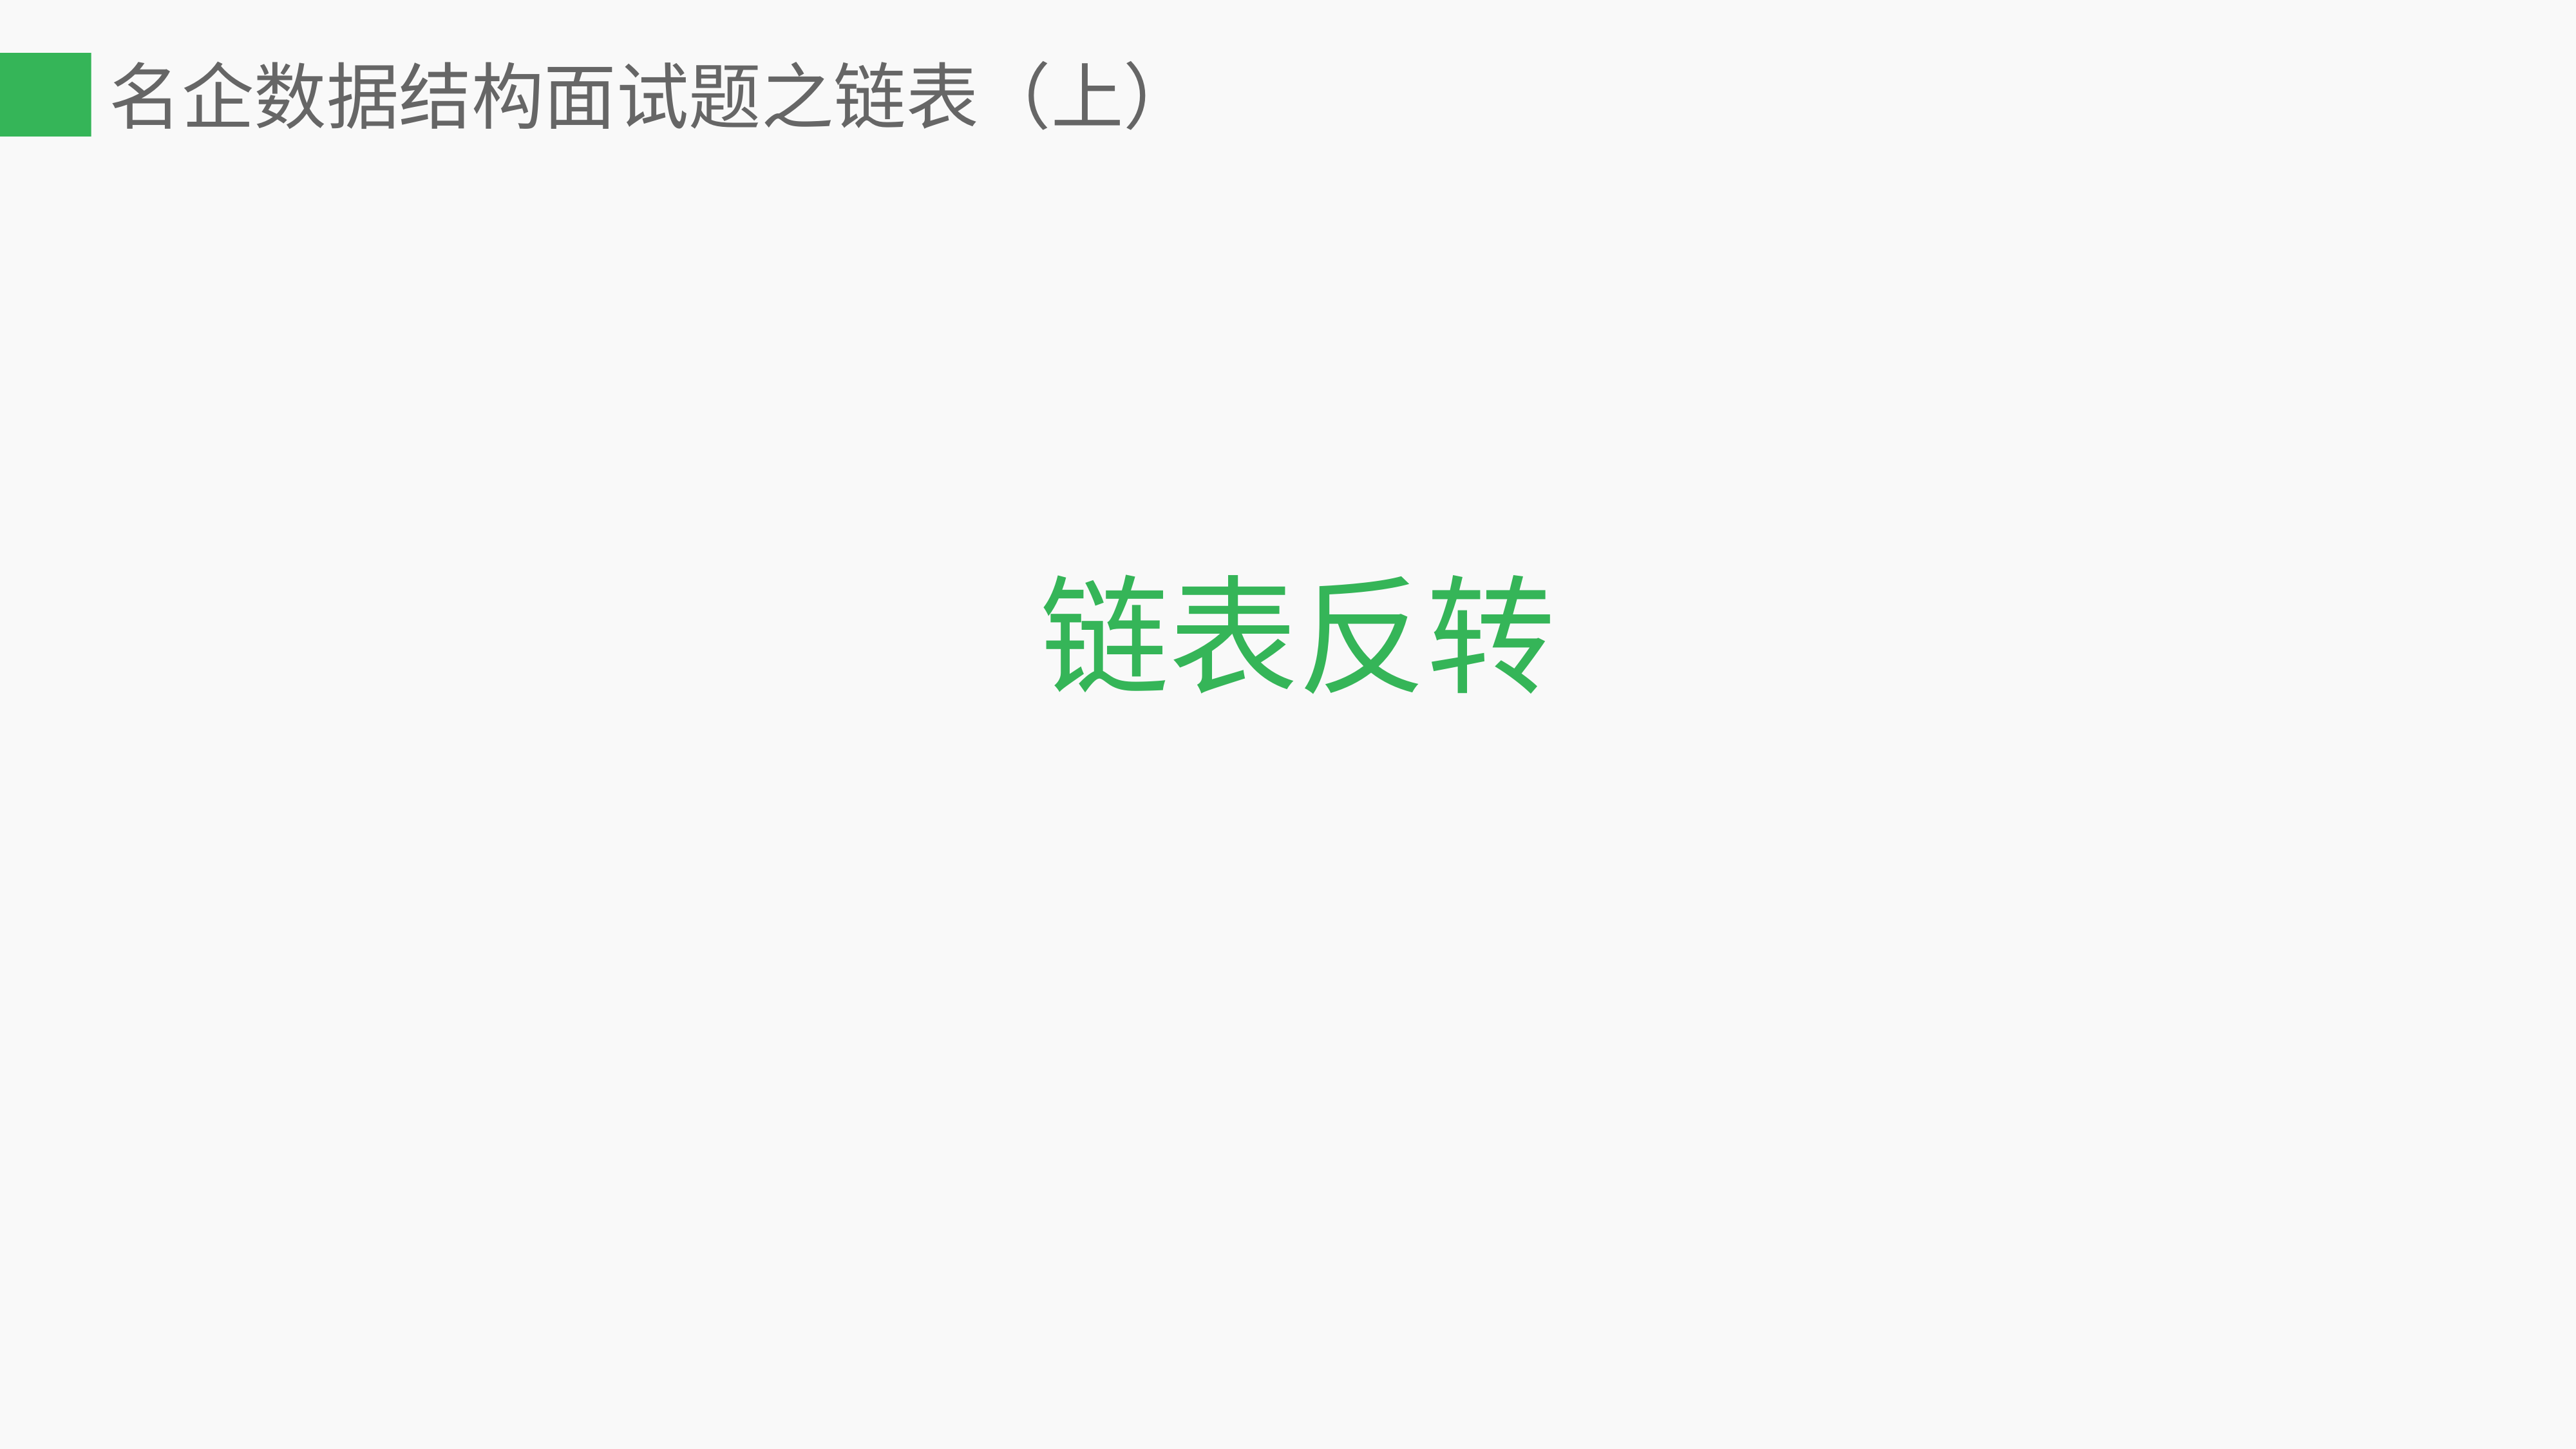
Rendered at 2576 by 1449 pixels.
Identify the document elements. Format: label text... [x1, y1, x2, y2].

picture [0, 53, 91, 137]
list 链表反转 [22, 517, 2554, 685]
title 名企数据结构面试题之链表（上） [108, 44, 2540, 144]
